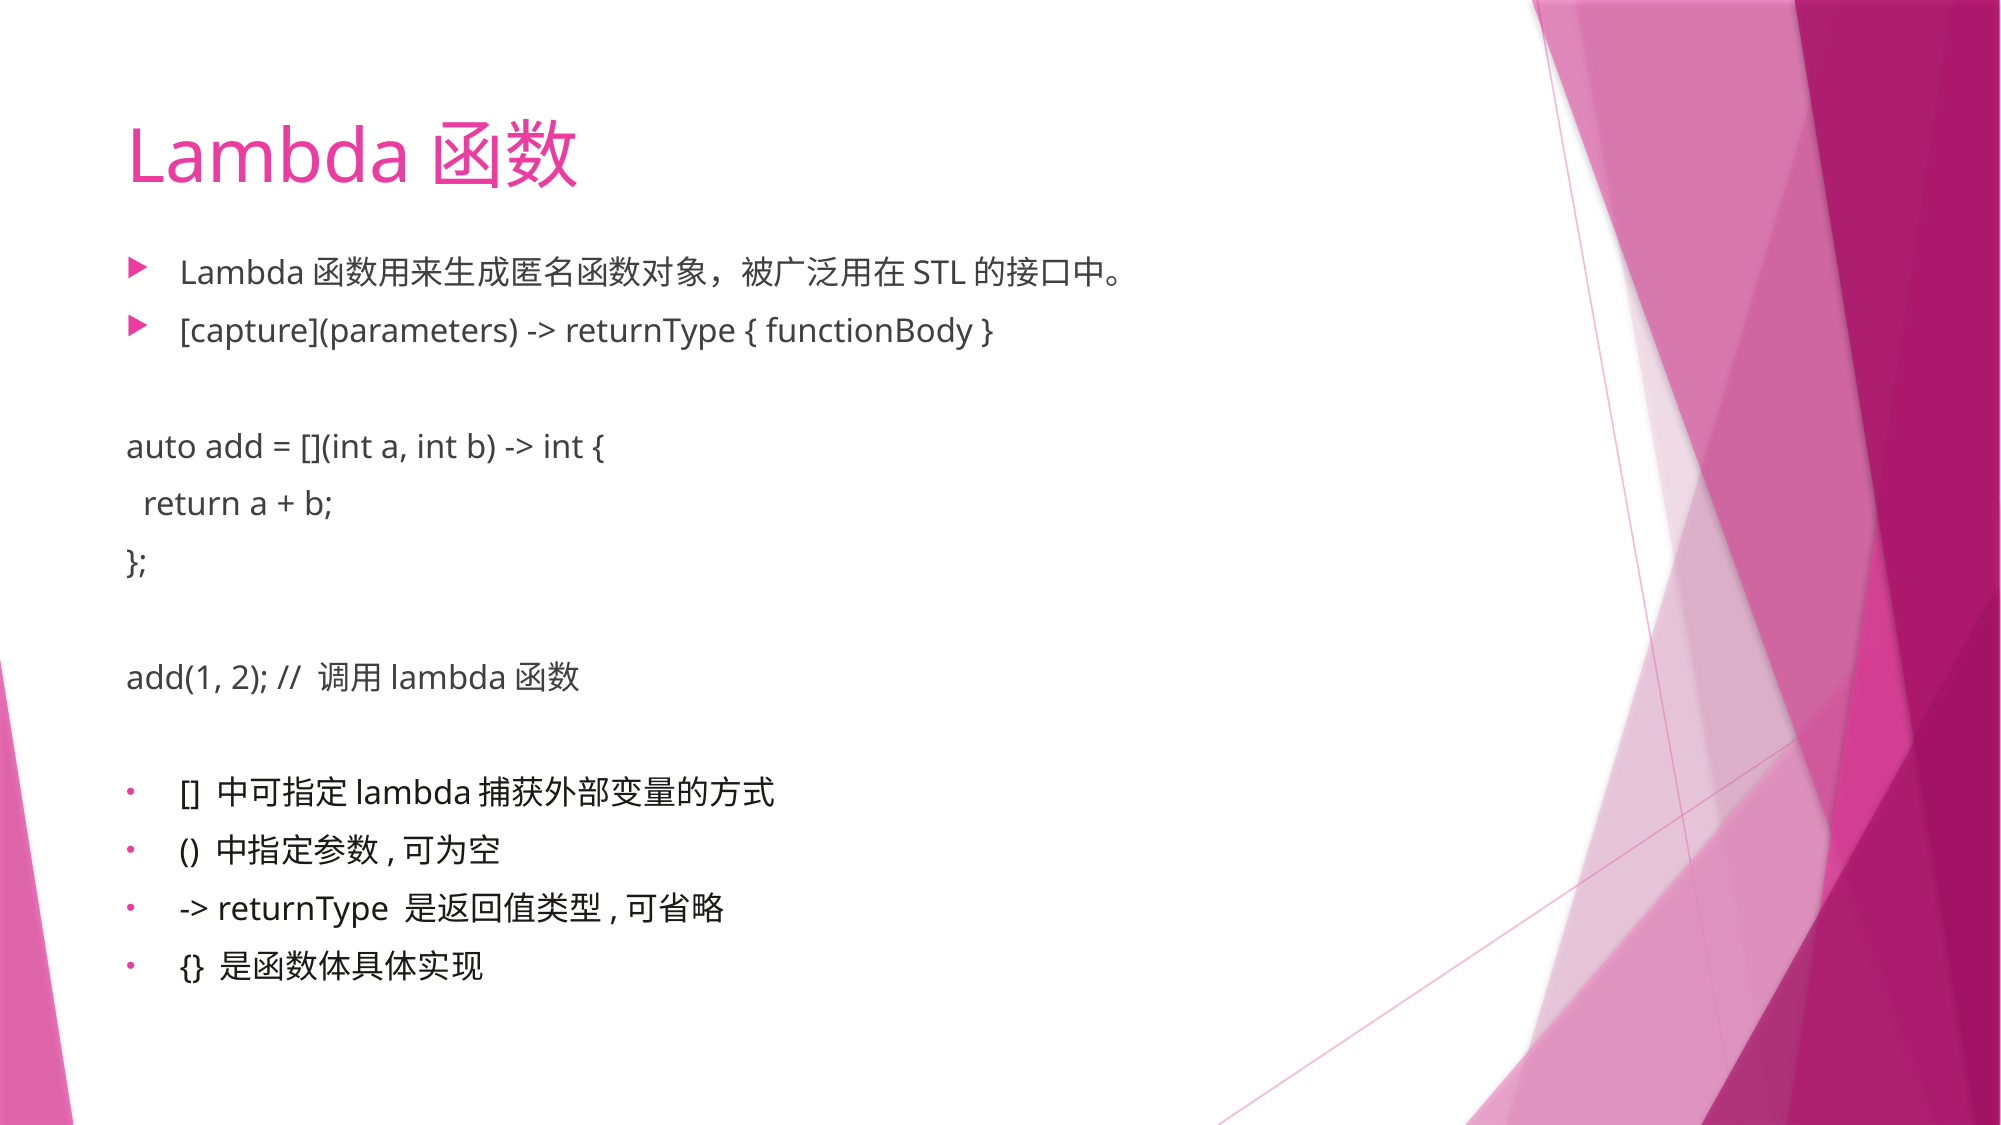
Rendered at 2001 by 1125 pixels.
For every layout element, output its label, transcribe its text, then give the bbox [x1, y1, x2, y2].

list Lambda函数用来生成匿名函数对象，被广泛用在STL的接口中。 [capture](parameters) -> returnType { functionBody } auto add = [](int a, int b) -> int { return a + b; }; add(1, 2); // 调用lambda函数 [] 中可指定lambda捕获外部变量的方式 () 中指定参数,可为空 -> returnType 是返回值类型,可省略 {} 是函数体具体实现 [111, 244, 1671, 1000]
title Lambda函数 [111, 99, 1522, 244]
